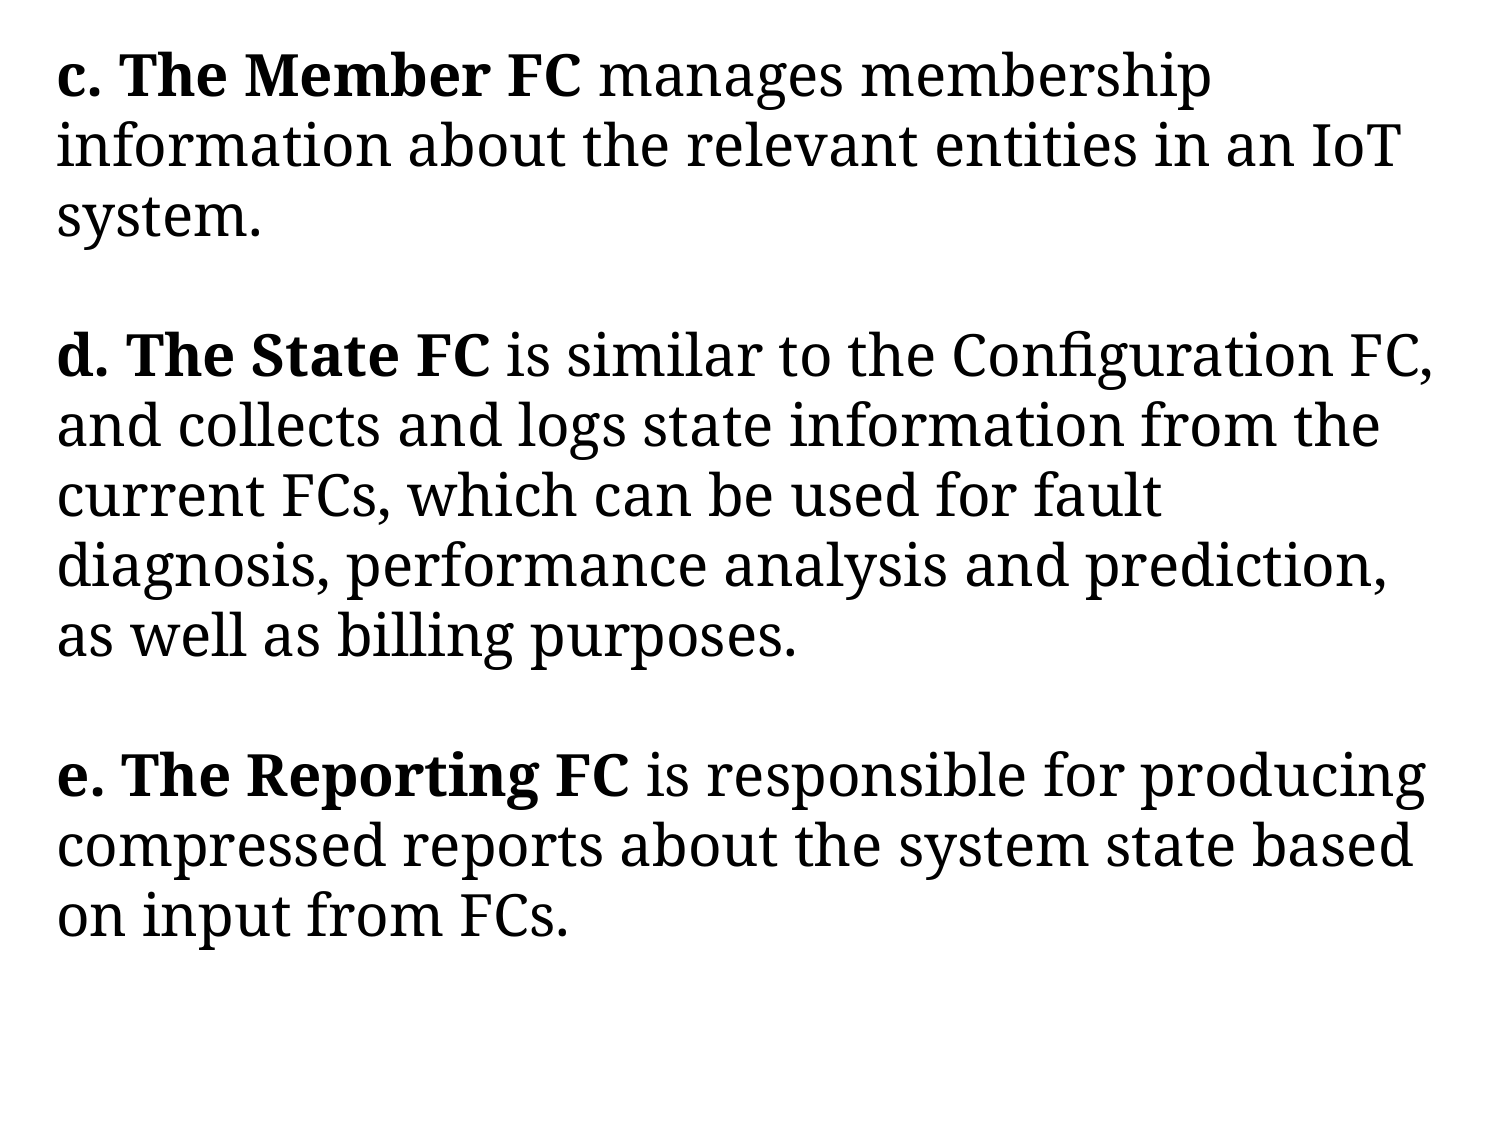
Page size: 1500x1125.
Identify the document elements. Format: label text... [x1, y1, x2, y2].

text_box c. The Member FC manages membership information about the relevant entities in an IoT system. d. The State FC is similar to the Configuration FC, and collects and logs state information from the current FCs, which can be used for fault diagnosis, performance analysis and prediction, as well as billing purposes. e. The Reporting FC is responsible for producing compressed reports about the system state based on input from FCs. [41, 30, 1459, 956]
